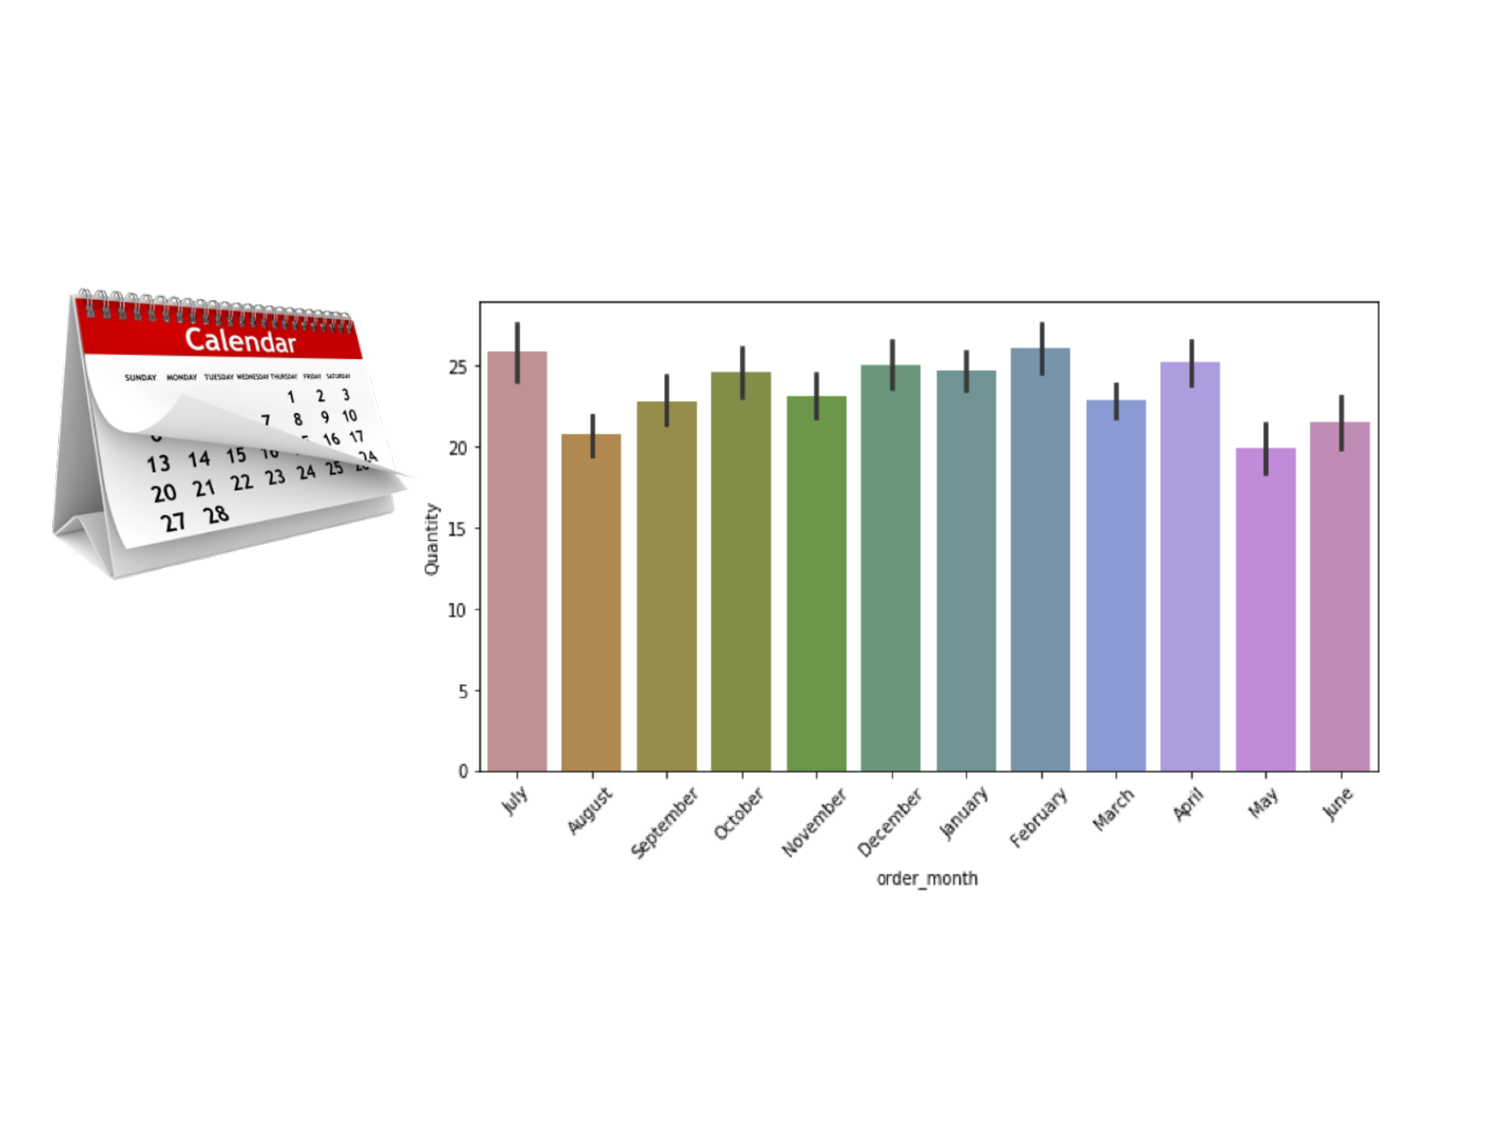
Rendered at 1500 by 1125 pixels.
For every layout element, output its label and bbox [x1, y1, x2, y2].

picture [46, 281, 1392, 906]
